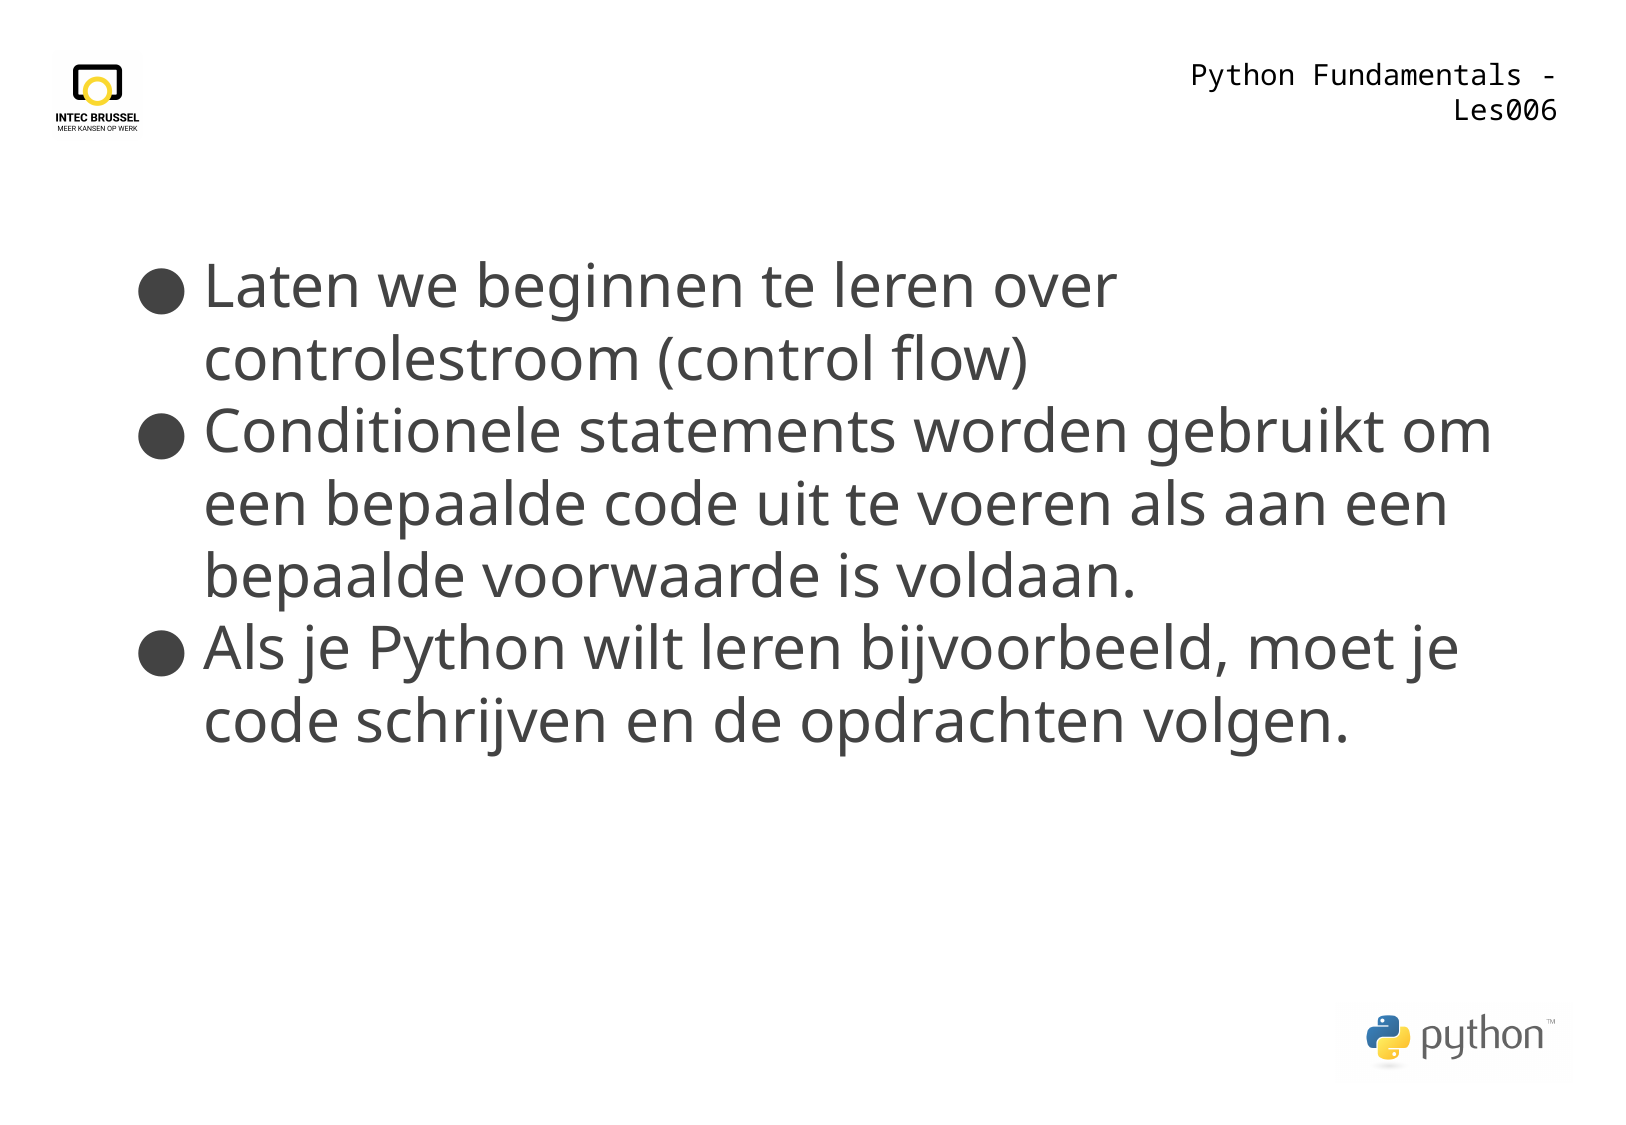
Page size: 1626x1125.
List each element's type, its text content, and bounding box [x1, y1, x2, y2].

picture [51, 49, 143, 141]
list Laten we beginnen te leren over controlestroom (control flow) Conditionele statements worden gebruikt om een bepaalde code uit te voeren als aan een bepaalde voorwaarde is voldaan. Als je Python wilt leren bijvoorbeeld, moet je code schrijven en de opdrachten volgen. [113, 232, 1539, 891]
picture [1335, 1002, 1574, 1084]
text_box Python Fundamentals - Les006 [1057, 41, 1573, 113]
